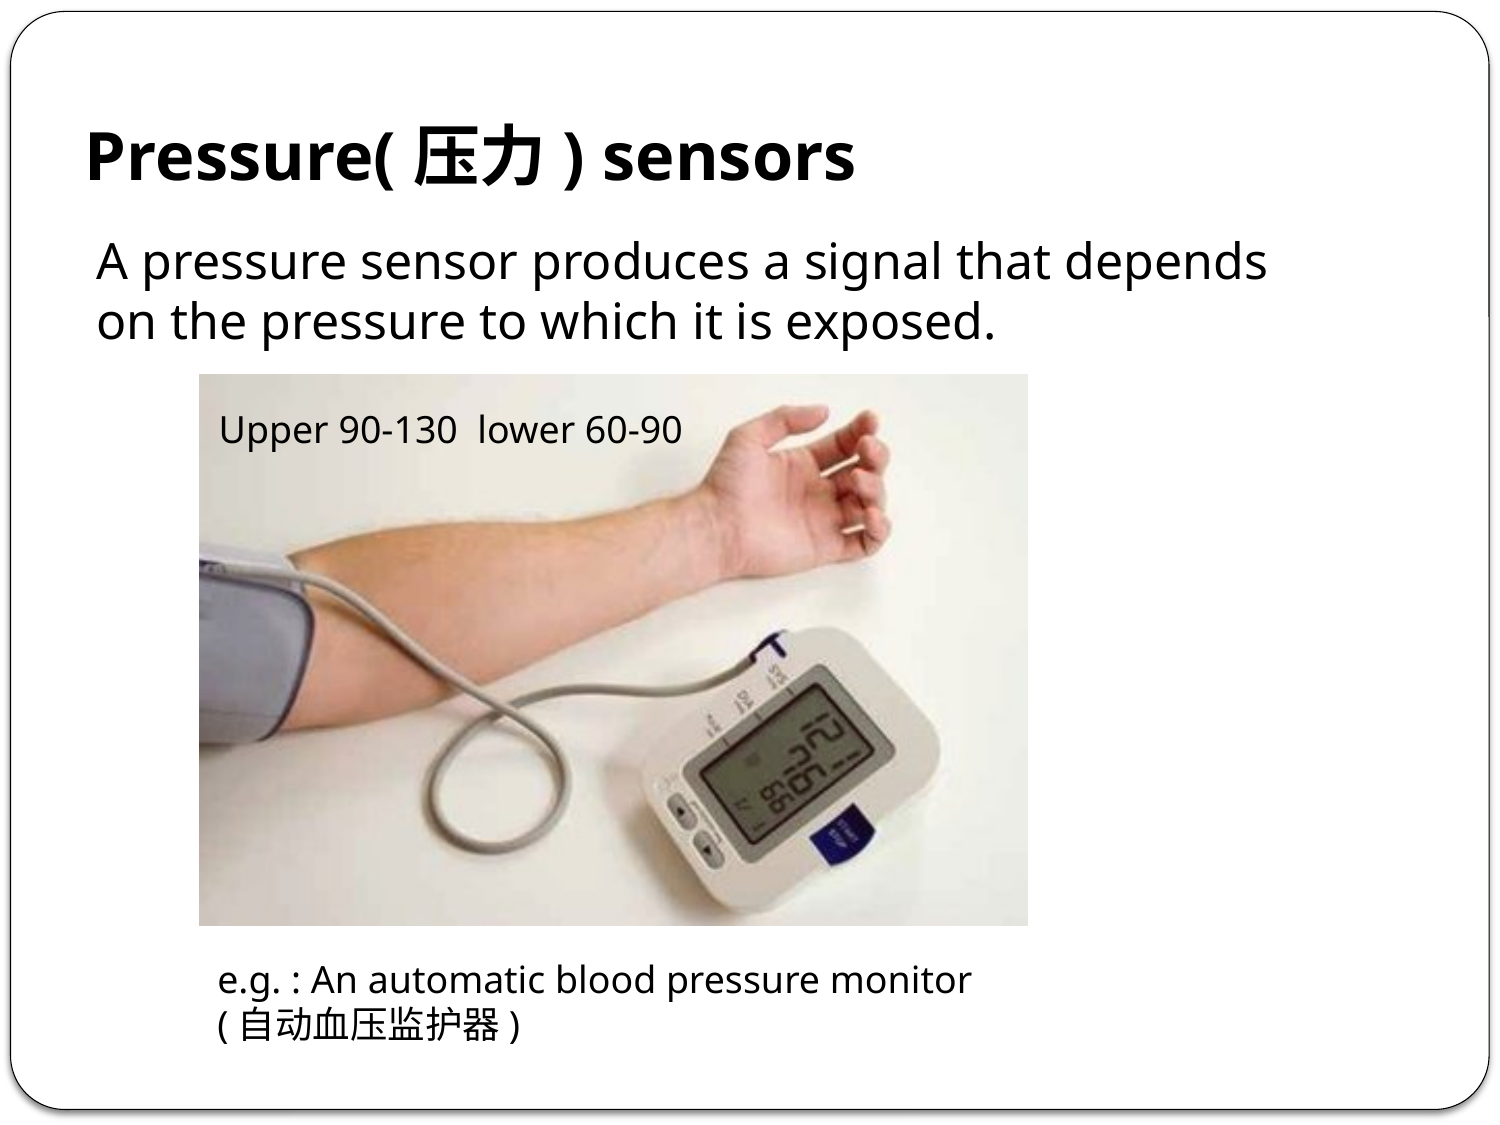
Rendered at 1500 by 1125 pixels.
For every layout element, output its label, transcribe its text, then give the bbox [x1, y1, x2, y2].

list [198, 374, 1028, 927]
text_box A pressure sensor produces a signal that depends on the pressure to which it is exposed. [81, 222, 1325, 358]
title Pressure(压力) sensors [70, 58, 1108, 209]
text_box e.g. : An automatic blood pressure monitor (自动血压监护器) [202, 949, 998, 1054]
